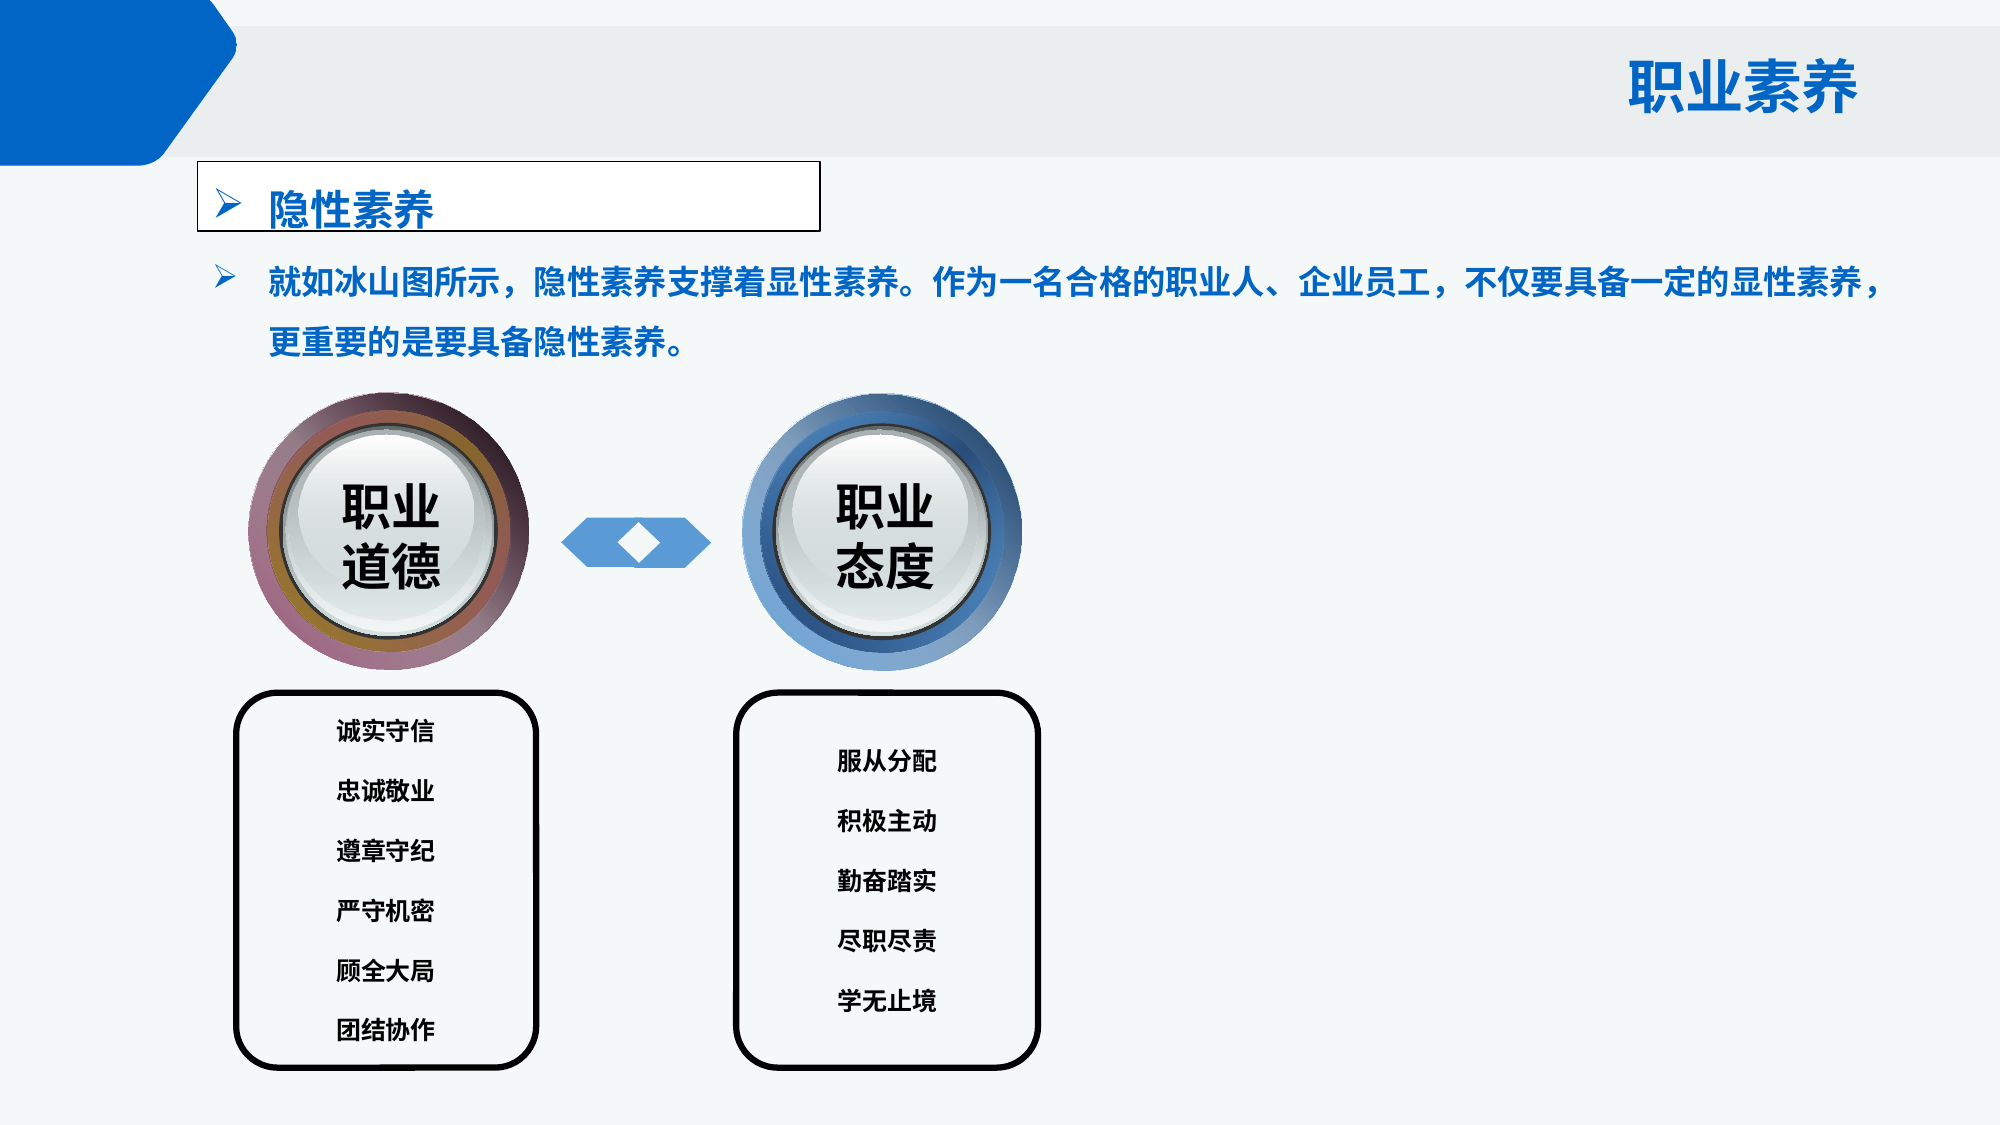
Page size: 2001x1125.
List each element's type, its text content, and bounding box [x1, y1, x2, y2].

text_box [236, 392, 1038, 1068]
text_box 就如冰山图所示，隐性素养支撑着显性素养。作为一名合格的职业人、企业员工，不仅要具备一定的显性素养，更重要的是要具备隐性素养。 [197, 233, 1935, 369]
text_box 隐性素养 [197, 161, 820, 232]
text_box 职业素养 [1612, 42, 1884, 136]
